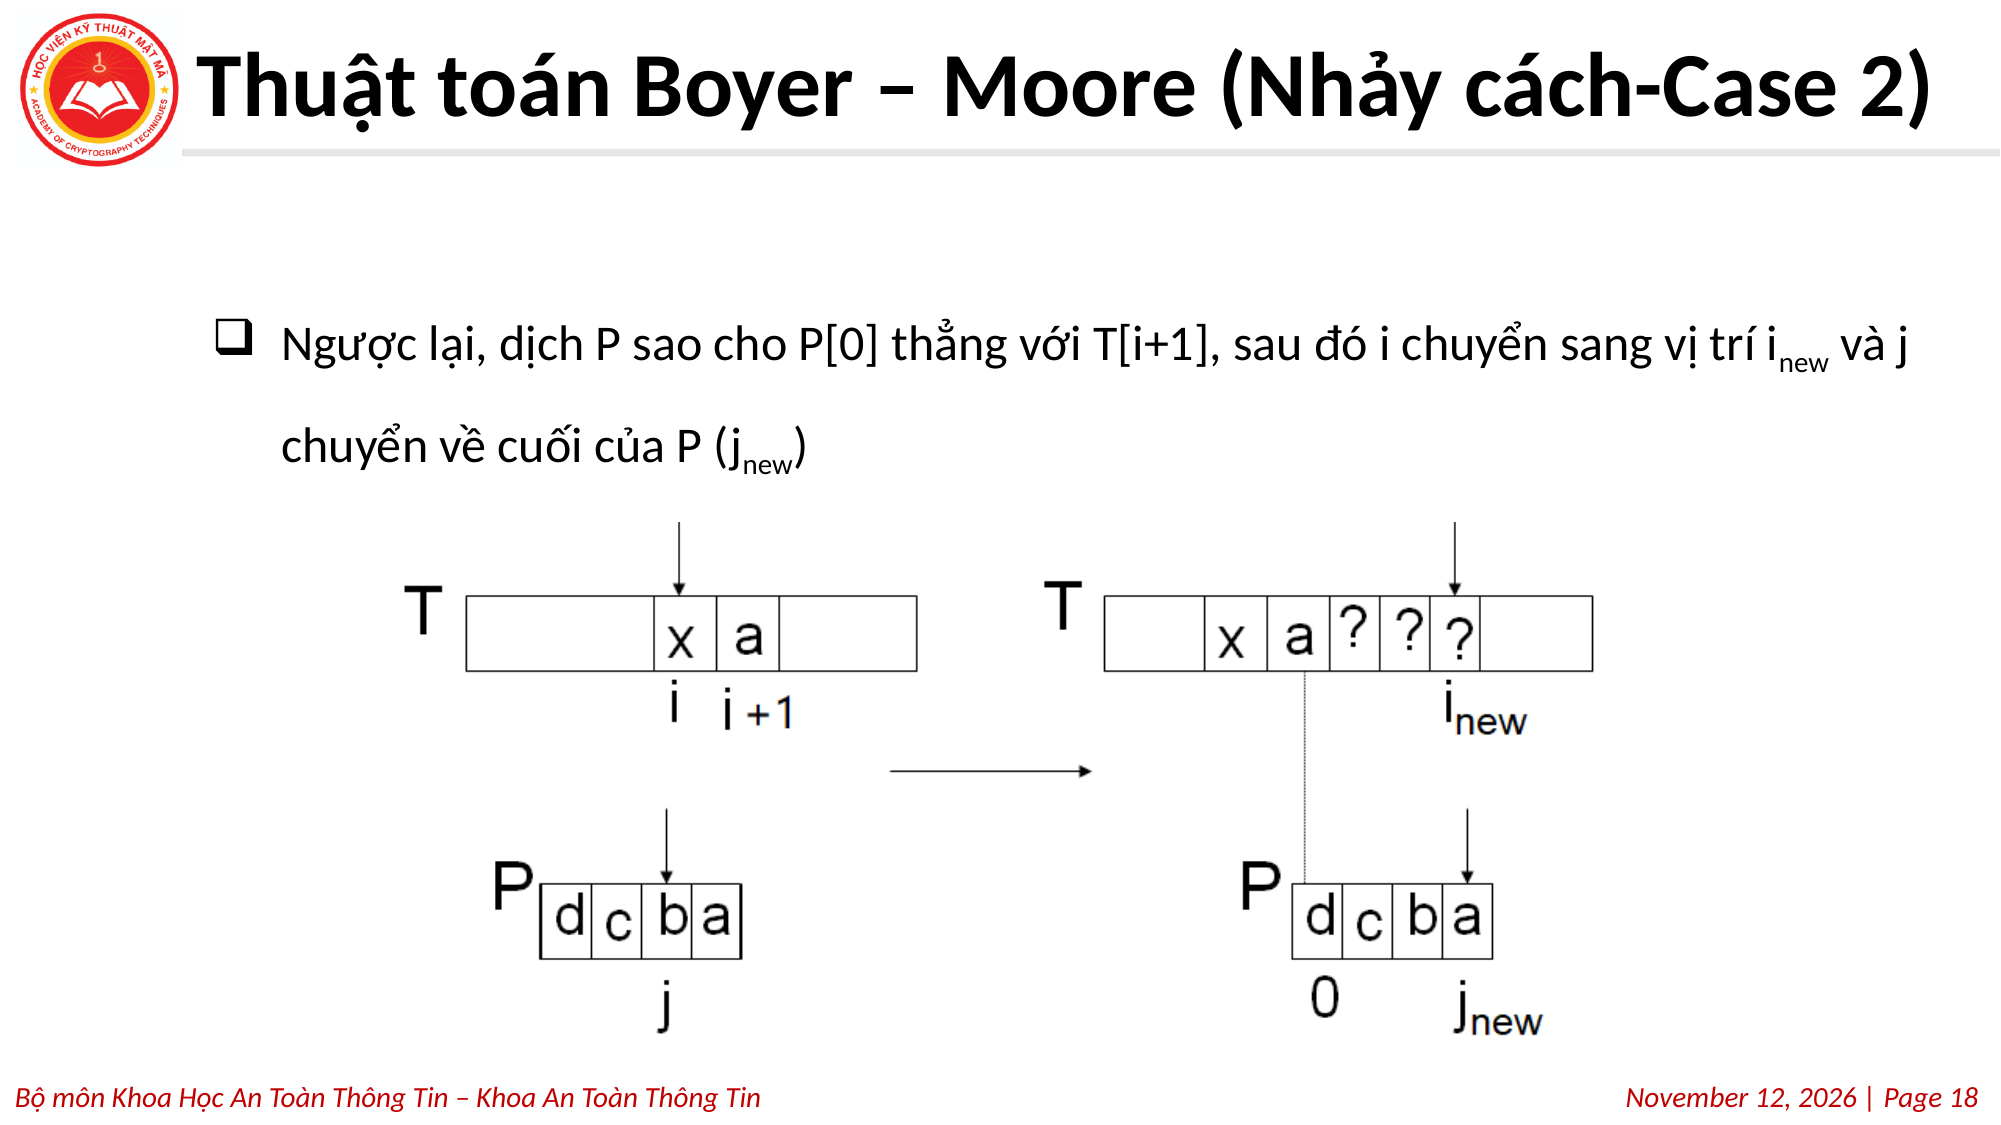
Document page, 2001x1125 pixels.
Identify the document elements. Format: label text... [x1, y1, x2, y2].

picture [397, 522, 1603, 1043]
title Thuật toán Boyer – Moore (Nhảy cách-Case 2) [181, 28, 1989, 146]
picture [16, 10, 182, 169]
